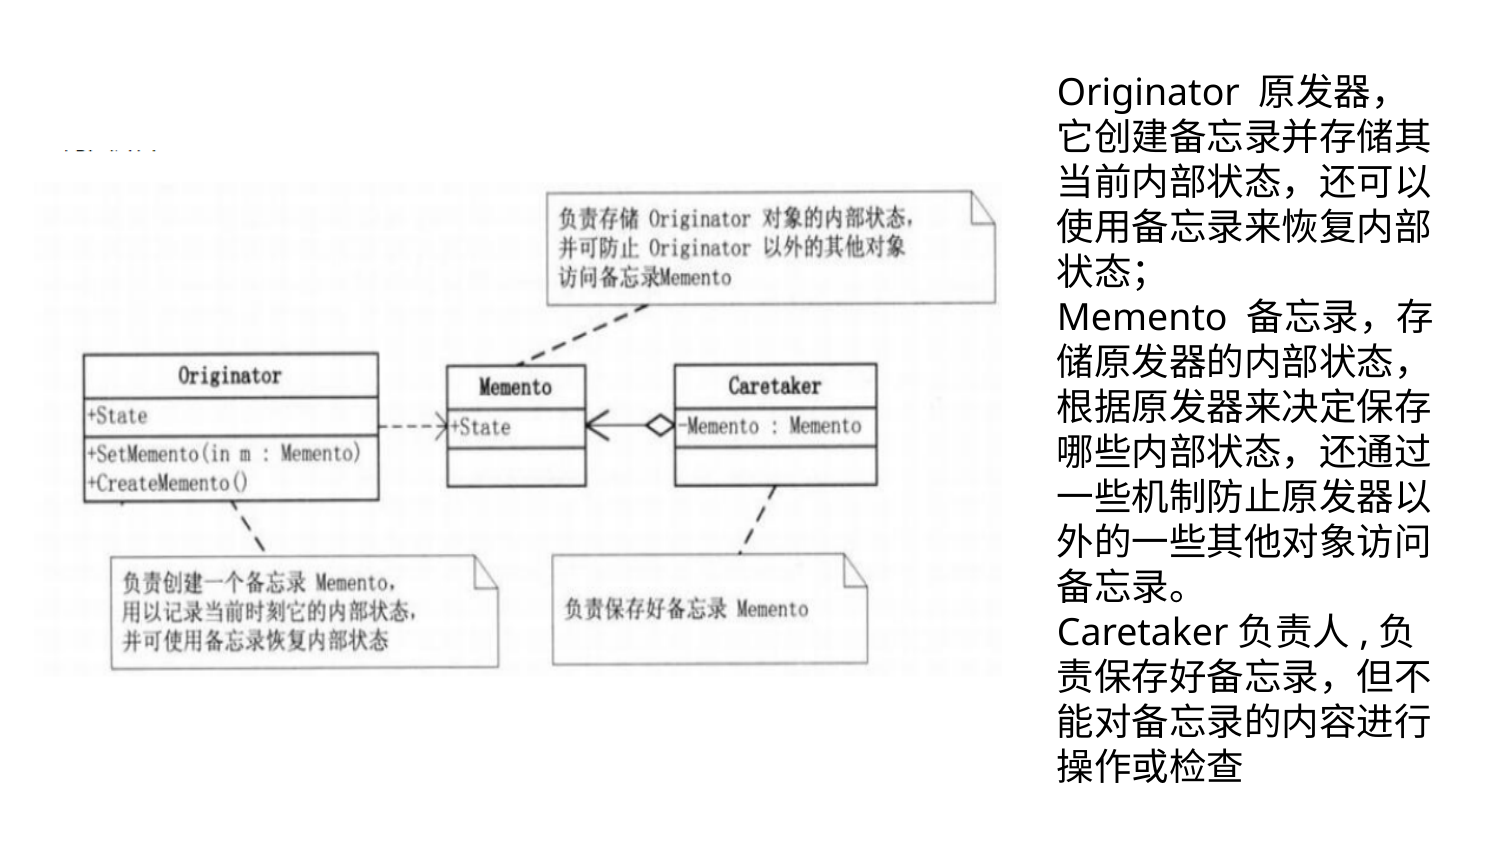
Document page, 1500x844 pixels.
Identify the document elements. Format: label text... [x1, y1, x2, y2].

text_box Originator 原发器，它创建备忘录并存储其当前内部状态，还可以使用备忘录来恢复内部状态； Memento 备忘录，存储原发器的内部状态，根据原发器来决定保存哪些内部状态，还通过一些机制防止原发器以外的一些其他对象访问备忘录。 Caretaker负责人,负责保存好备忘录，但不能对备忘录的内容进行操作或检查 [1042, 60, 1459, 795]
picture [0, 150, 1043, 712]
